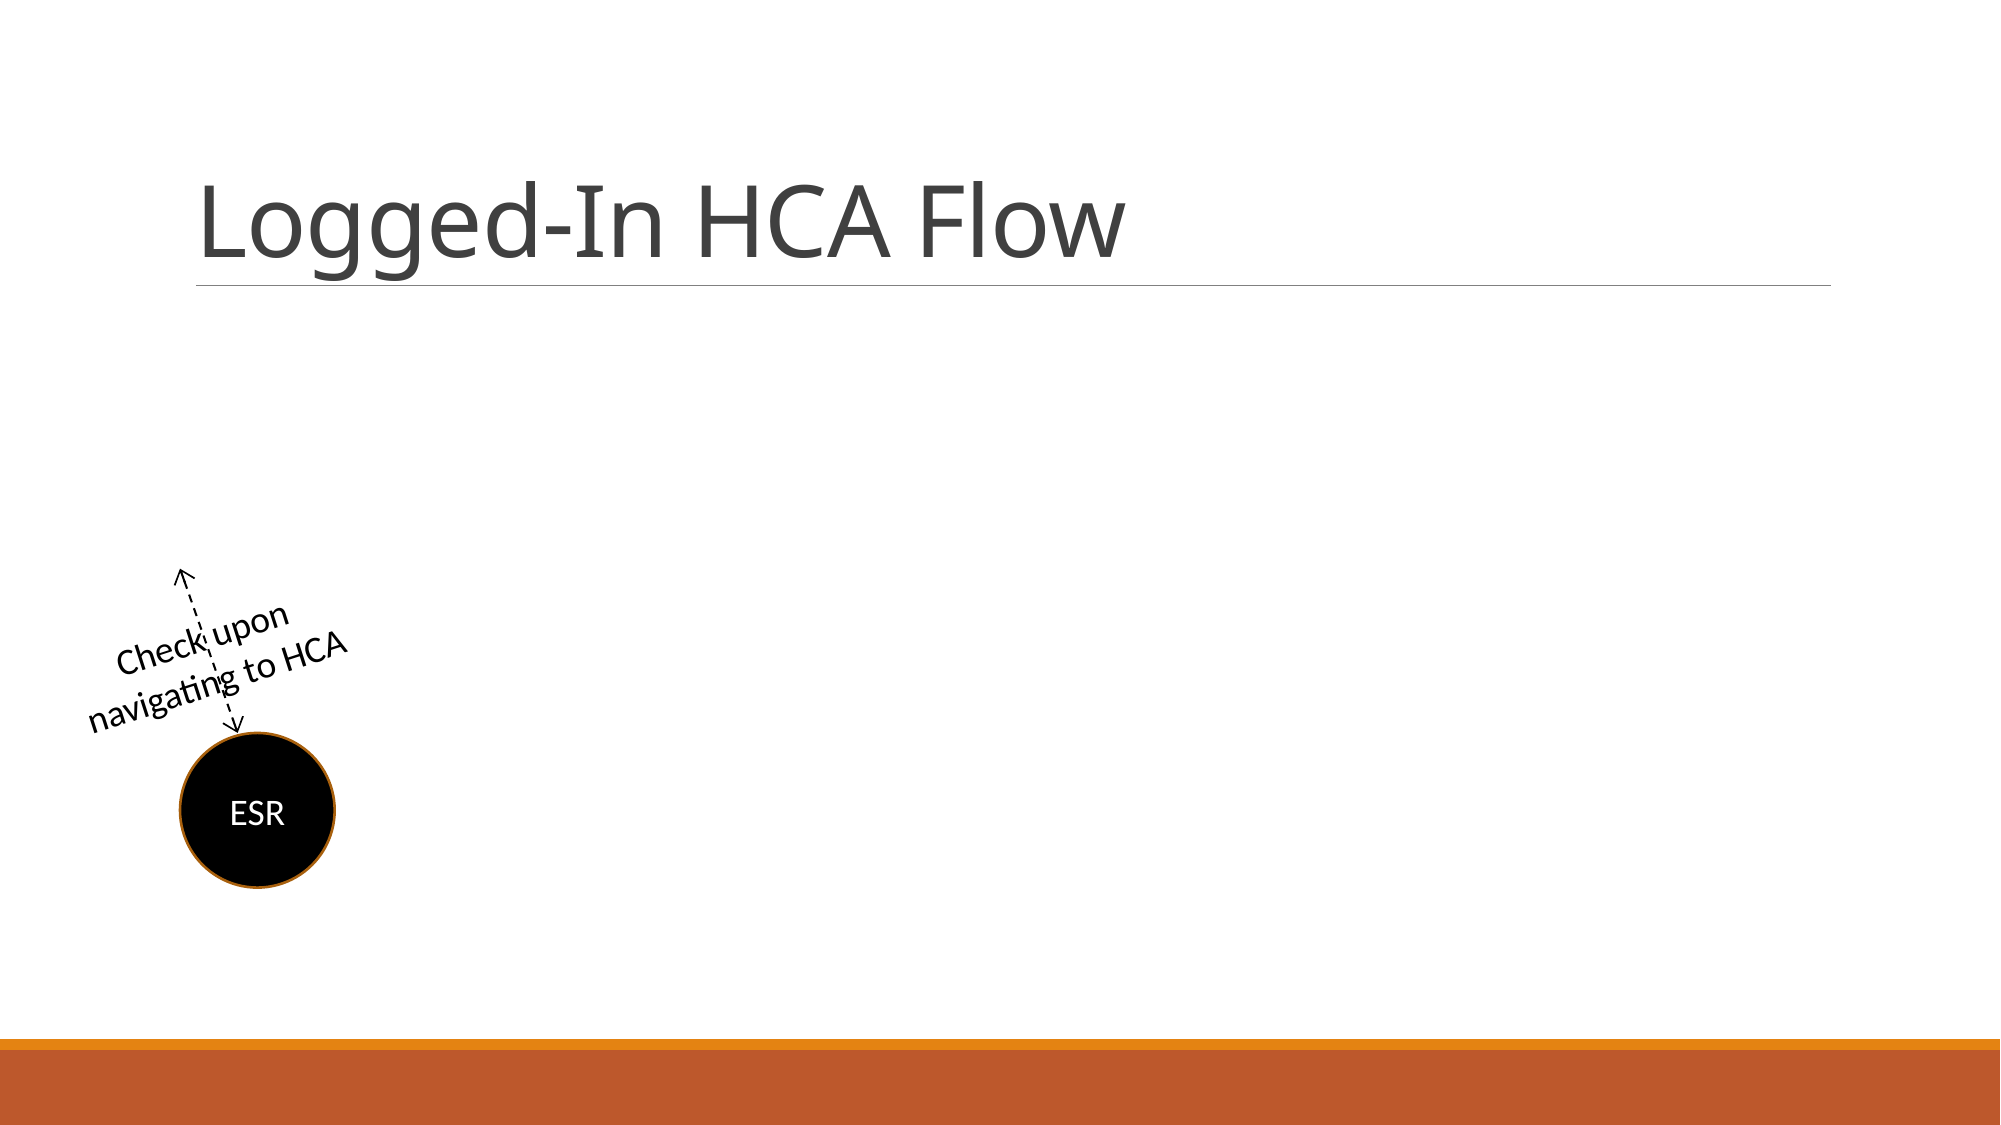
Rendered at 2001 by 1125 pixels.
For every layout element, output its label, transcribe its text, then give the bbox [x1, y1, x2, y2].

text_box Check upon navigating to HCA [245, 557, 379, 701]
text_box ESR [178, 731, 336, 889]
text_box Check upon navigating to HCA [38, 612, 176, 758]
title Logged-In HCA Flow [180, 47, 1830, 285]
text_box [179, 568, 239, 734]
